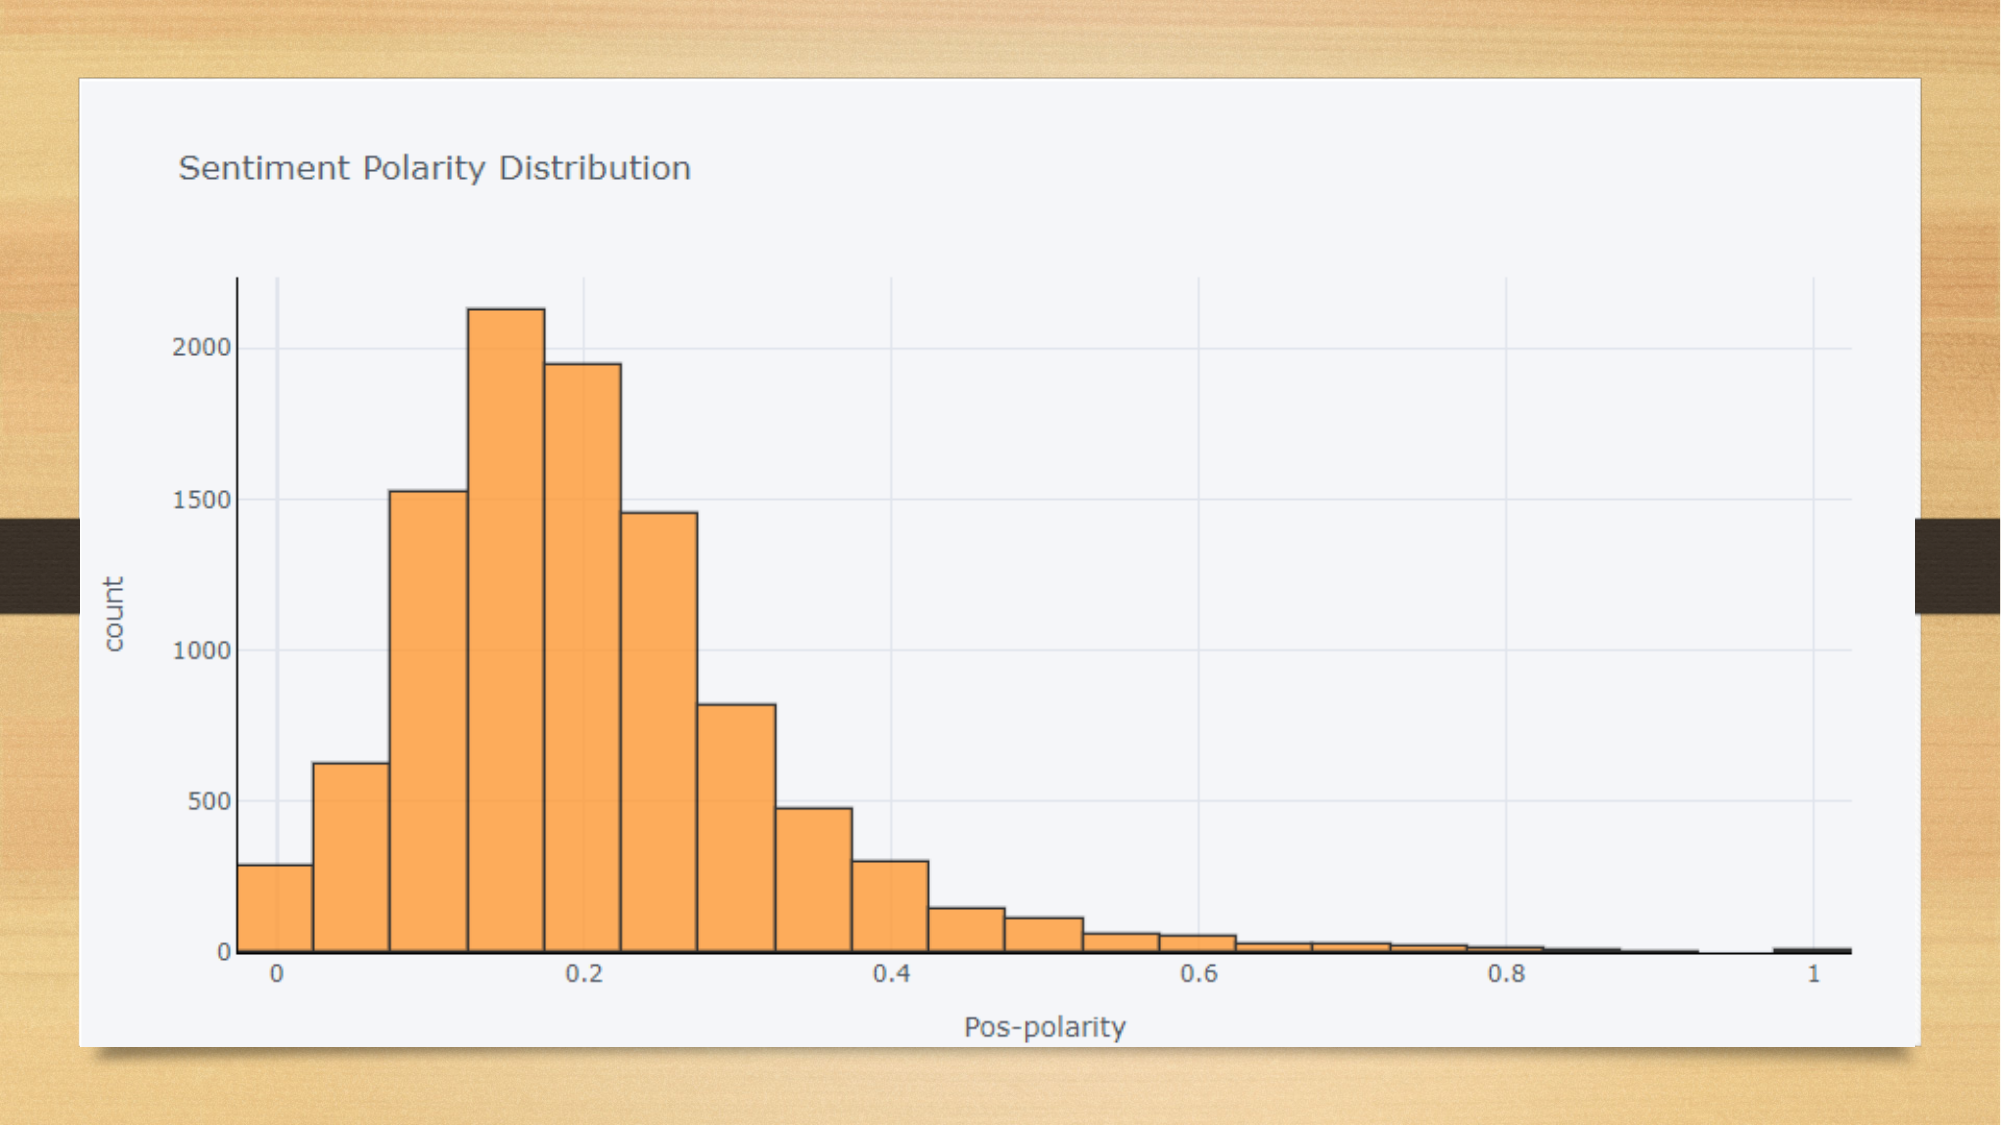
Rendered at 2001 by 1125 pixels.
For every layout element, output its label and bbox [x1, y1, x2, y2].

picture [0, 0, 2001, 1125]
list [80, 80, 1915, 1048]
